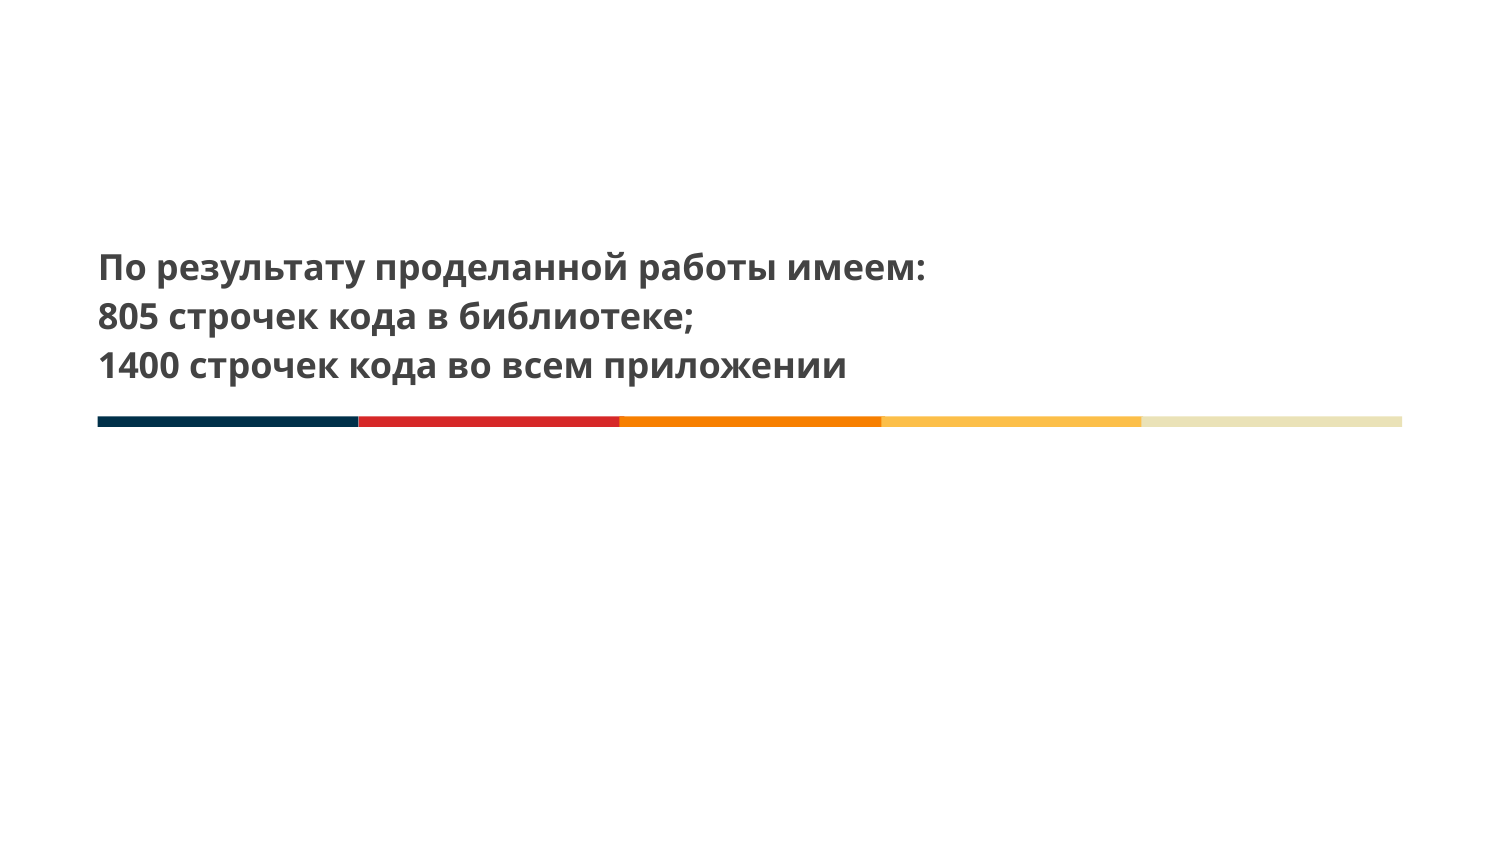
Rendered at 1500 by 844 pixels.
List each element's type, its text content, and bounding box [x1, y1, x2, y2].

title По результату проделанной работы имеем: 805 строчек кода в библиотеке; 1400 строчек кода во всем приложении [82, 225, 1403, 404]
